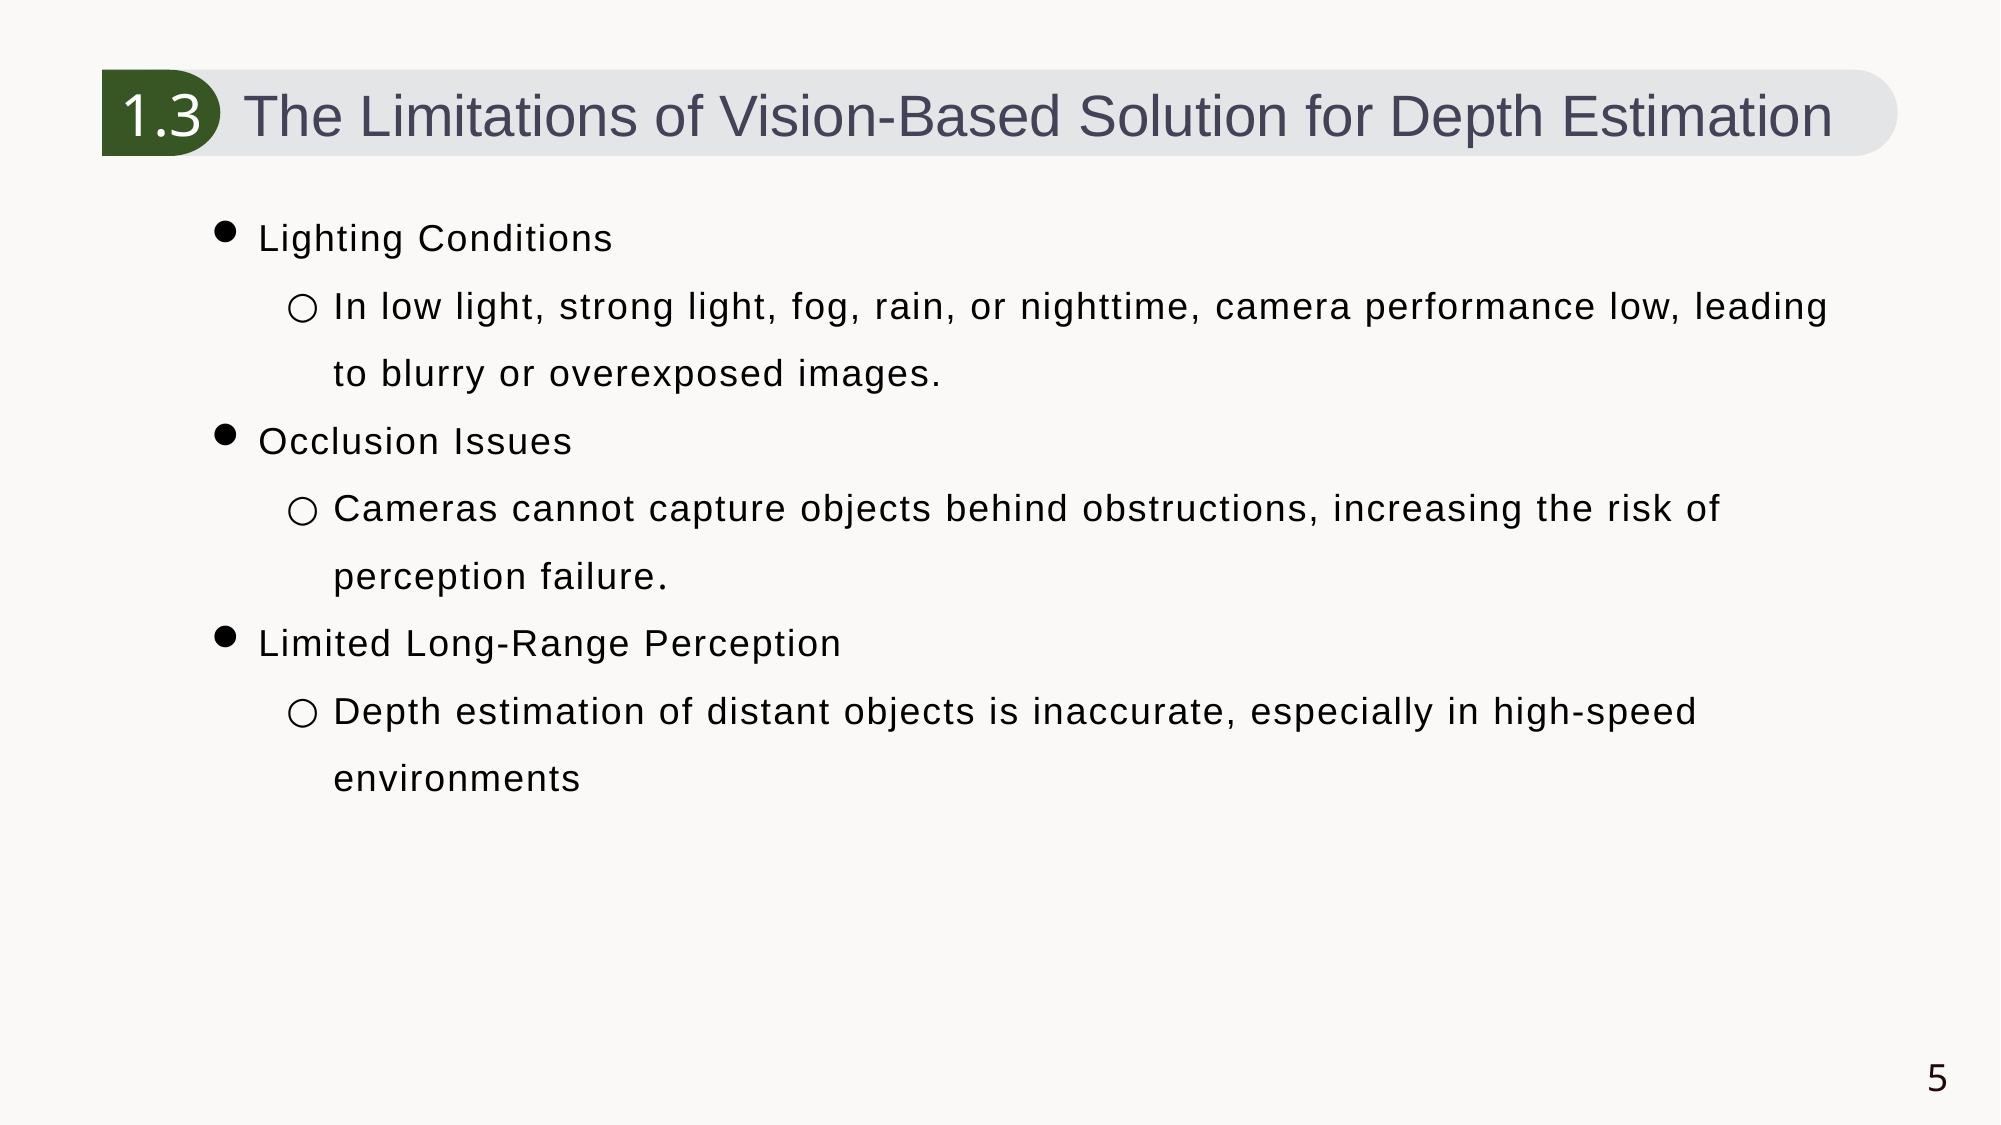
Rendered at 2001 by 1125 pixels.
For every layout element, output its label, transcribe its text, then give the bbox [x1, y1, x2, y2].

text_box 1.3 [101, 68, 222, 157]
text_box The Limitations of Vision-Based Solution for Depth Estimation [176, 68, 1899, 157]
text_box 5 [1912, 1046, 1960, 1107]
text_box Lighting Conditions In low light, strong light, fog, rain, or nighttime, camera performance low, leading to blurry or overexposed images. Occlusion Issues Cameras cannot capture objects behind obstructions, increasing the risk of perception failure. Limited Long-Range Perception Depth estimation of distant objects is inaccurate, especially in high-speed environments [196, 184, 1851, 875]
